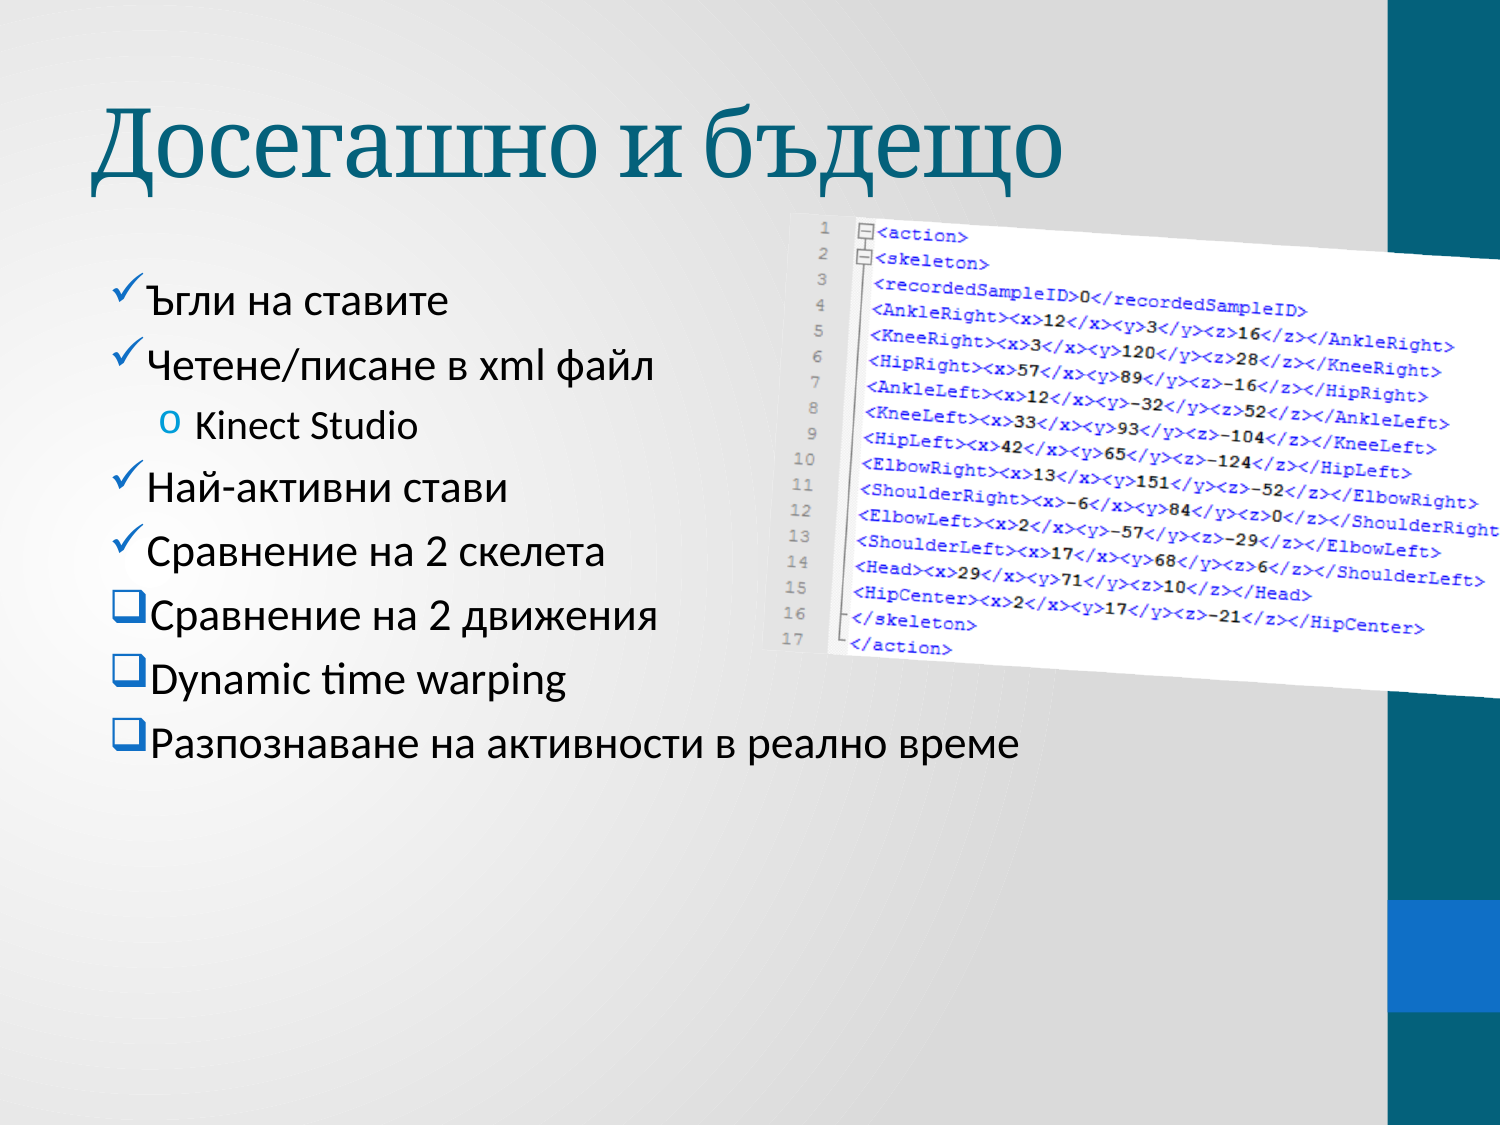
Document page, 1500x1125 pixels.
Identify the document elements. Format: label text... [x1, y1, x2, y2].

list Ъгли на ставите Четене/писане в xml файл Kinect Studio Най-активни стави Сравнение на 2 скелета Сравнение на 2 движения Dynamic time warping Разпознаване на активности в реално време [75, 262, 1325, 1050]
picture [762, 213, 1500, 698]
title Досегашно и бъдещо [75, 45, 1325, 233]
